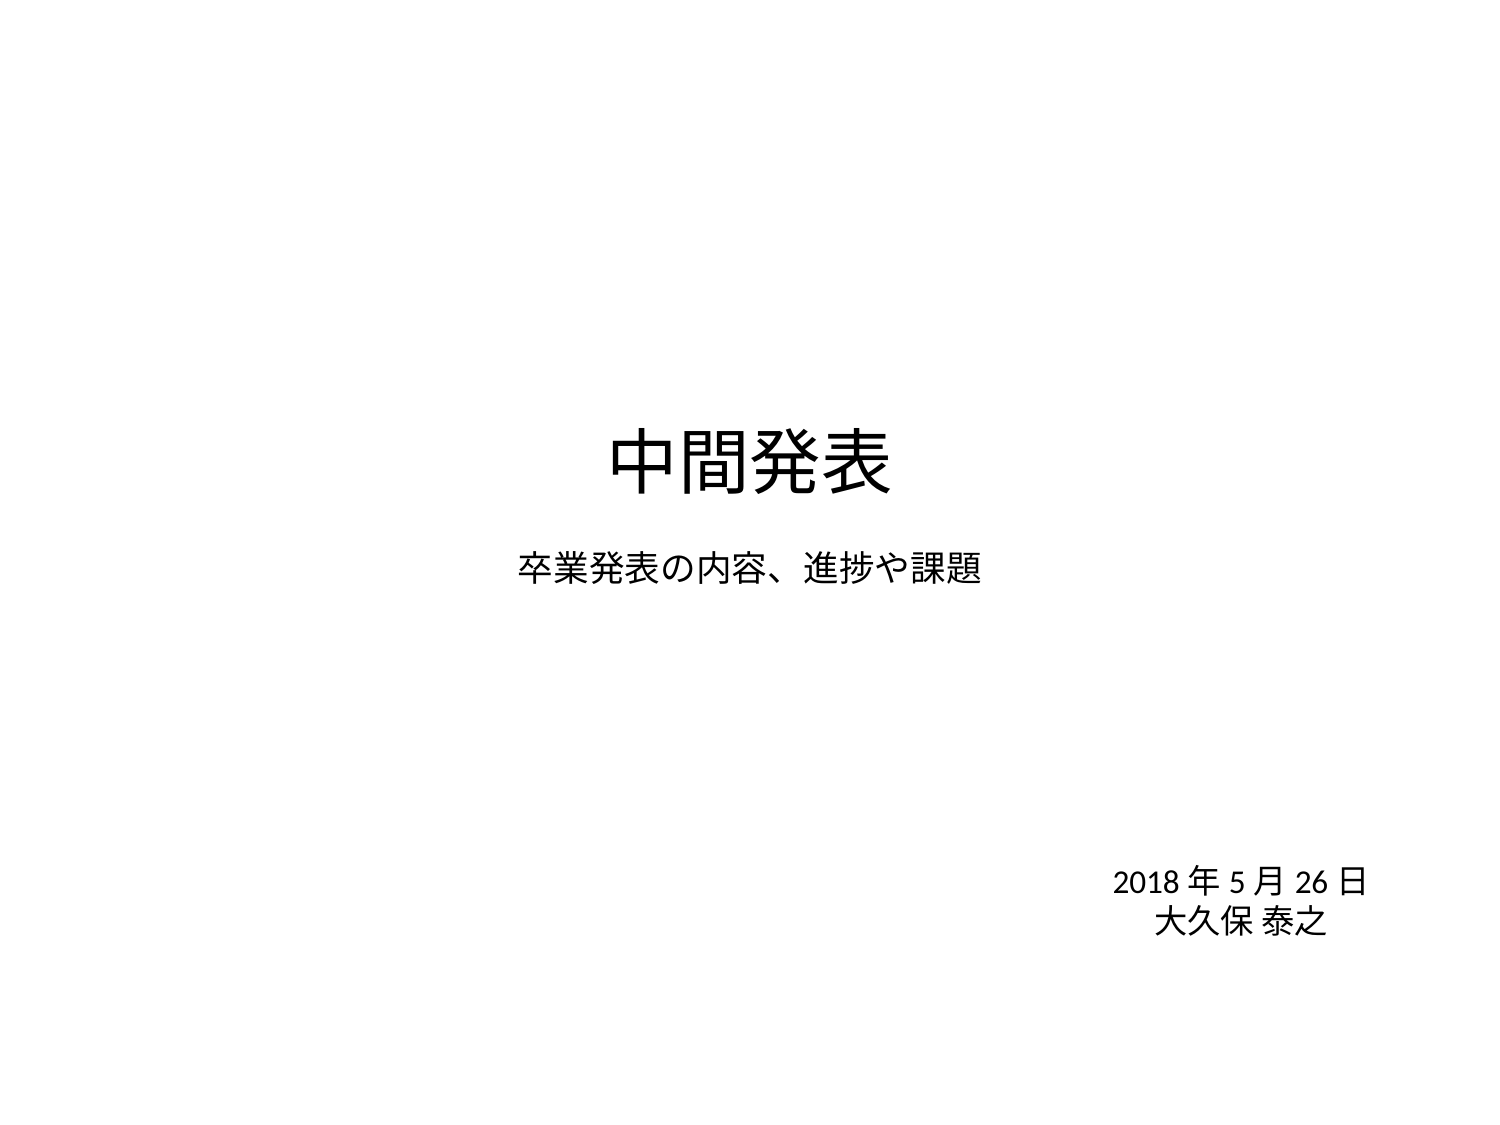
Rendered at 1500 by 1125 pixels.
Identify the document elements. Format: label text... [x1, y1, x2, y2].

title 中間発表 卒業発表の内容、進捗や課題 [75, 408, 1425, 597]
text_box 2018年5月26日 大久保 泰之 [1057, 823, 1425, 976]
